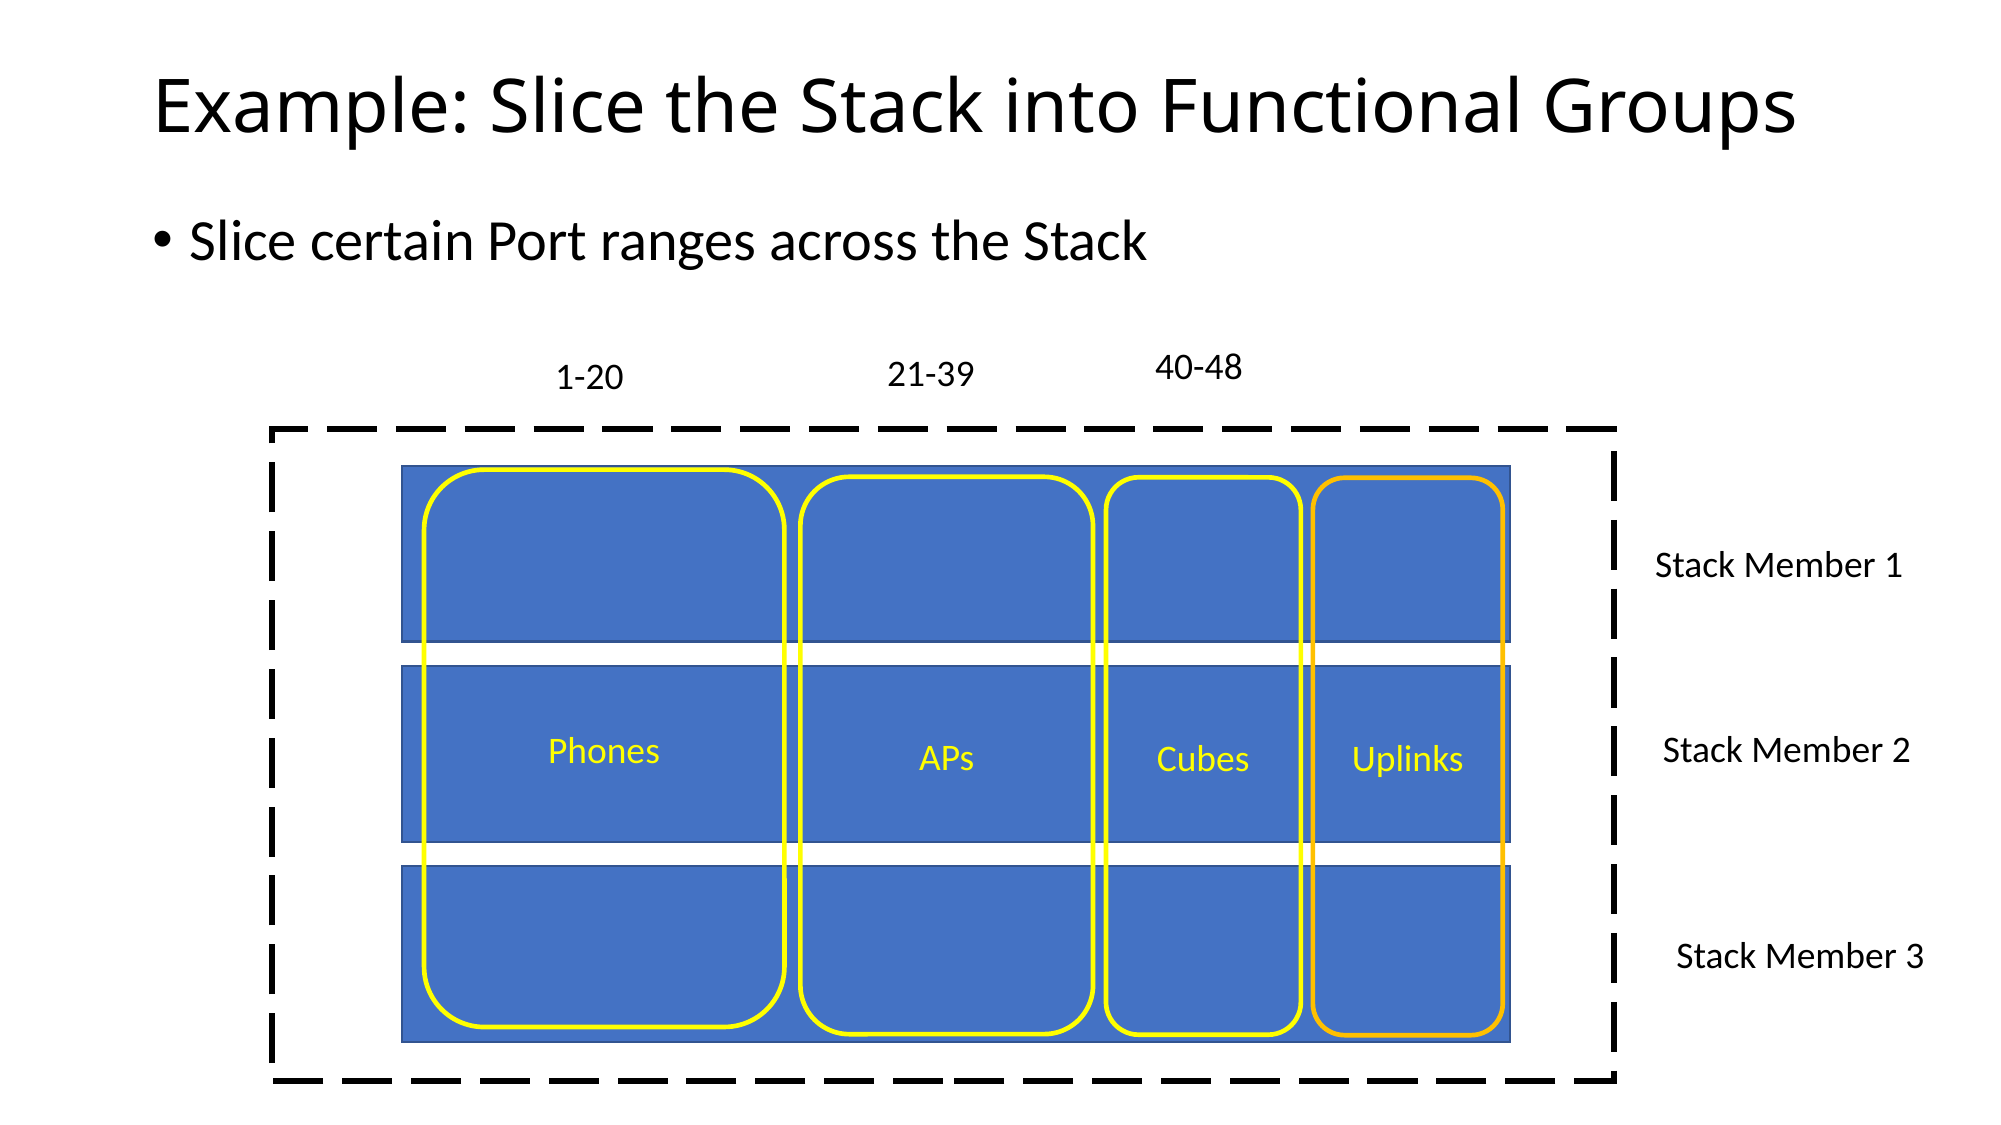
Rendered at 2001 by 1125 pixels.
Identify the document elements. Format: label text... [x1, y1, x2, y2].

text_box [401, 865, 1511, 1043]
title Example: Slice the Stack into Functional Groups [137, 43, 1863, 202]
text_box Phones [423, 468, 786, 1029]
list Slice certain Port ranges across the Stack [137, 202, 1863, 1009]
text_box 1-20 [540, 344, 668, 404]
text_box 21-39 [872, 341, 1000, 402]
text_box Stack Member 1 [1640, 532, 1922, 592]
text_box Uplinks [1311, 476, 1504, 1037]
text_box Stack Member 3 [1661, 923, 1943, 984]
text_box Cubes [1104, 476, 1302, 1036]
text_box Stack Member 2 [1648, 718, 1929, 778]
text_box APs [799, 475, 1095, 1036]
text_box 40-48 [1140, 334, 1268, 395]
text_box [271, 428, 1615, 1082]
